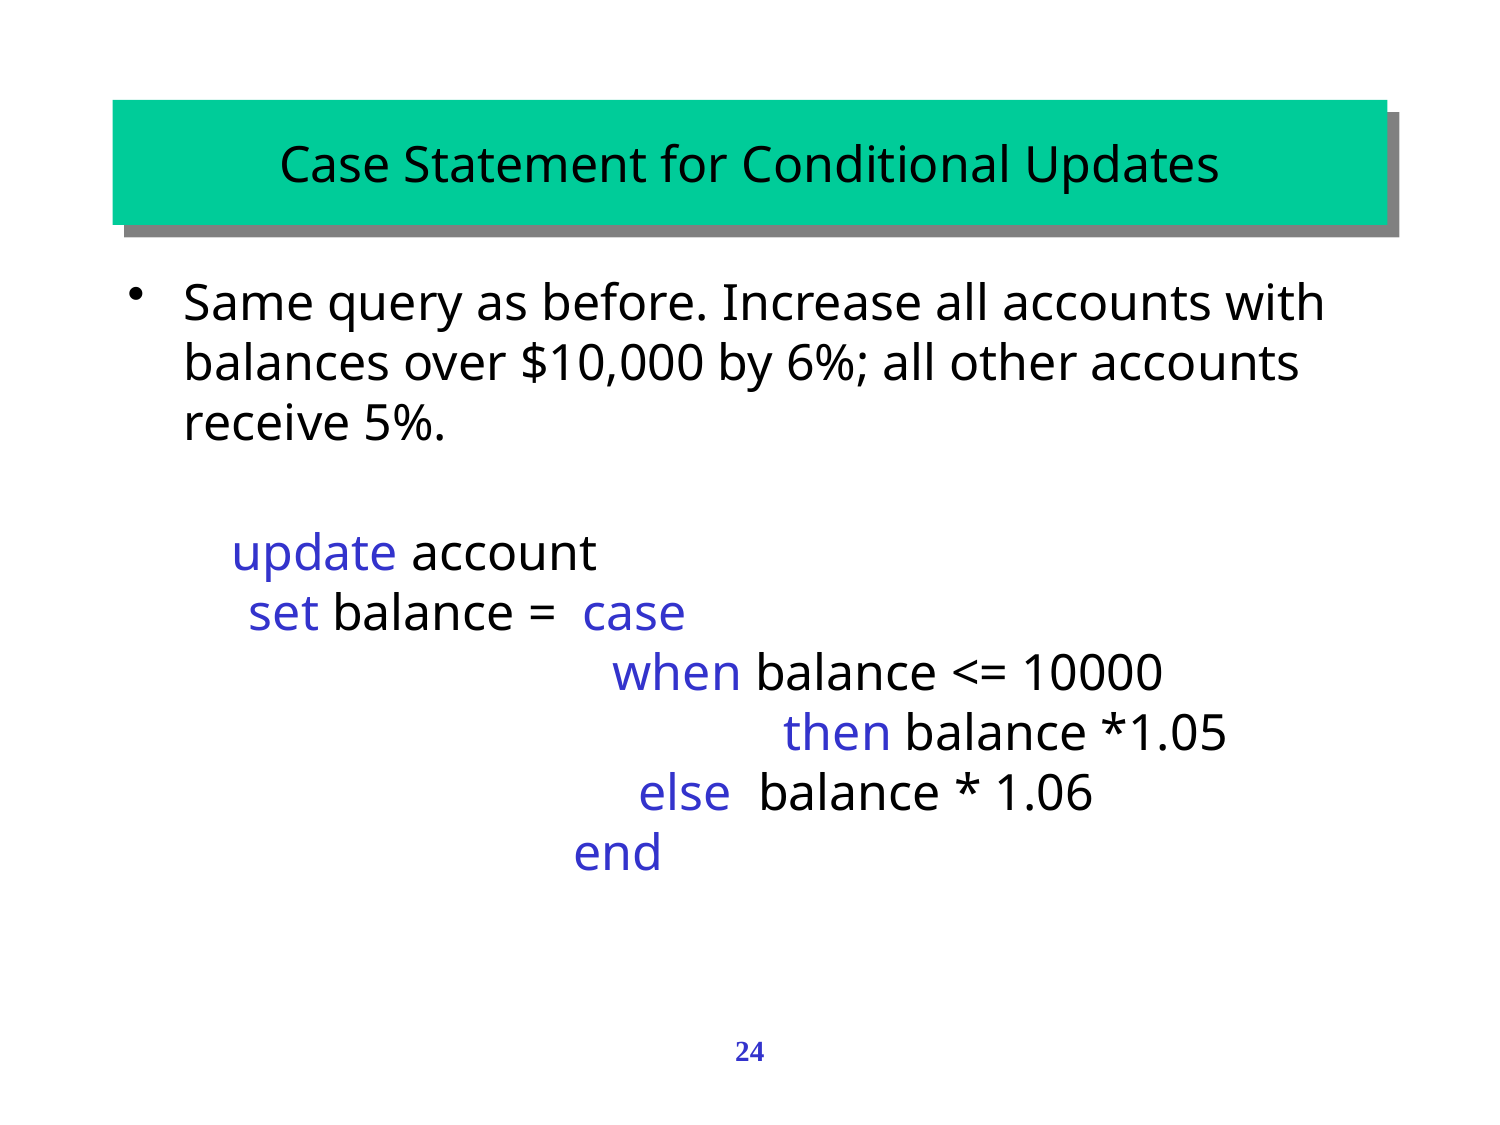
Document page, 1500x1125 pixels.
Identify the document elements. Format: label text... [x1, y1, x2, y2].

footer 24 [74, 1024, 1426, 1101]
title Case Statement for Conditional Updates [112, 99, 1388, 225]
list Same query as before. Increase all accounts with balances over $10,000 by 6%; all other accounts receive 5%. update account set balance = case when balance <= 10000 then balance *1.05 else balance * 1.06 end [112, 262, 1388, 988]
